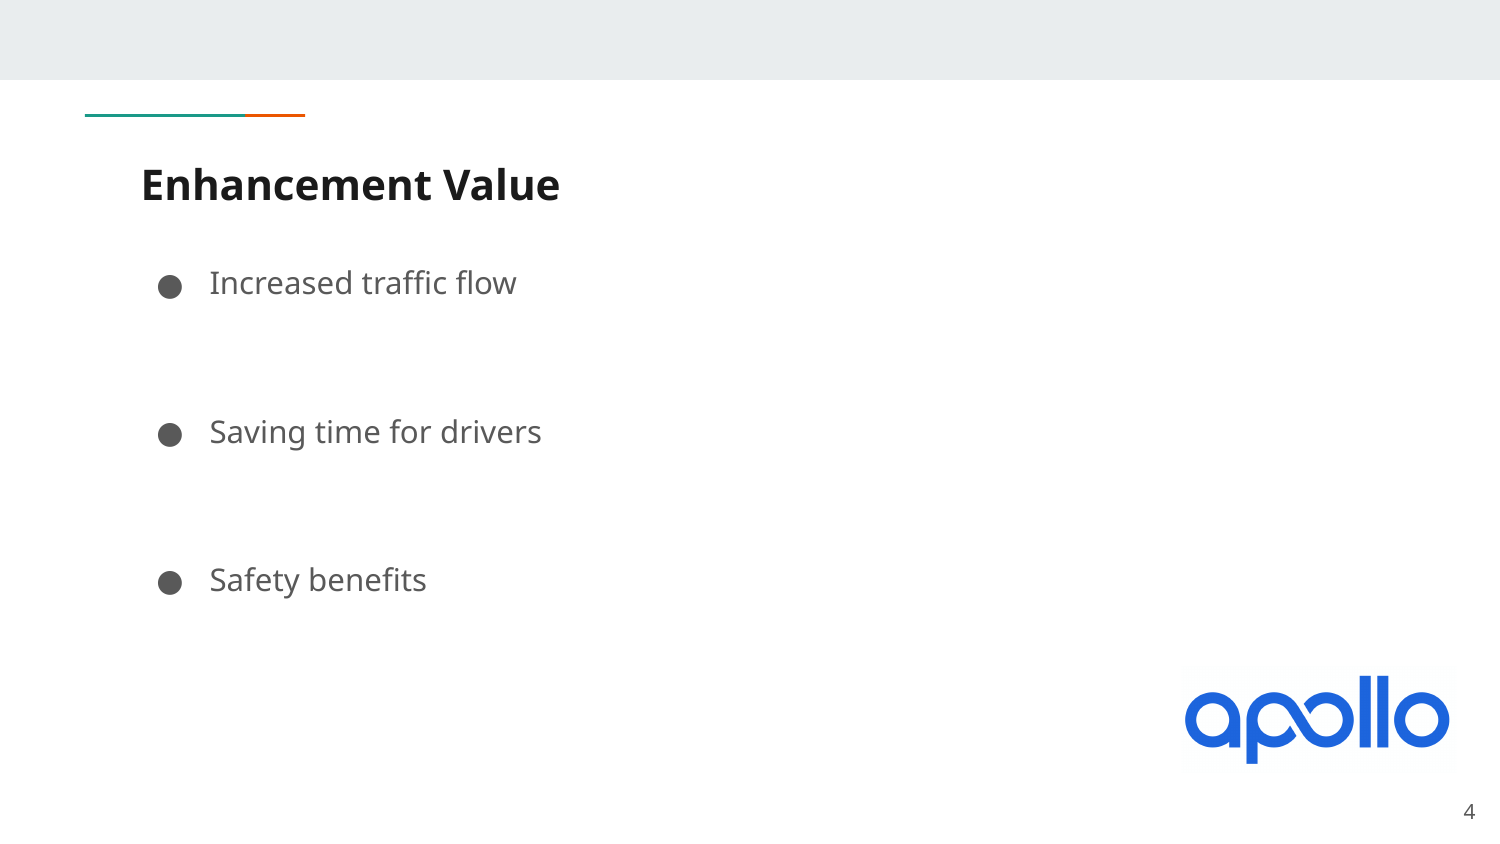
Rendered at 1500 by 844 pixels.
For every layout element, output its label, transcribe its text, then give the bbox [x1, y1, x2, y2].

picture [1181, 666, 1457, 773]
list Increased traffic flow Saving time for drivers Safety benefits [119, 240, 1381, 712]
slide_number ‹#› [1400, 779, 1491, 844]
title Enhancement Value [125, 140, 1387, 229]
